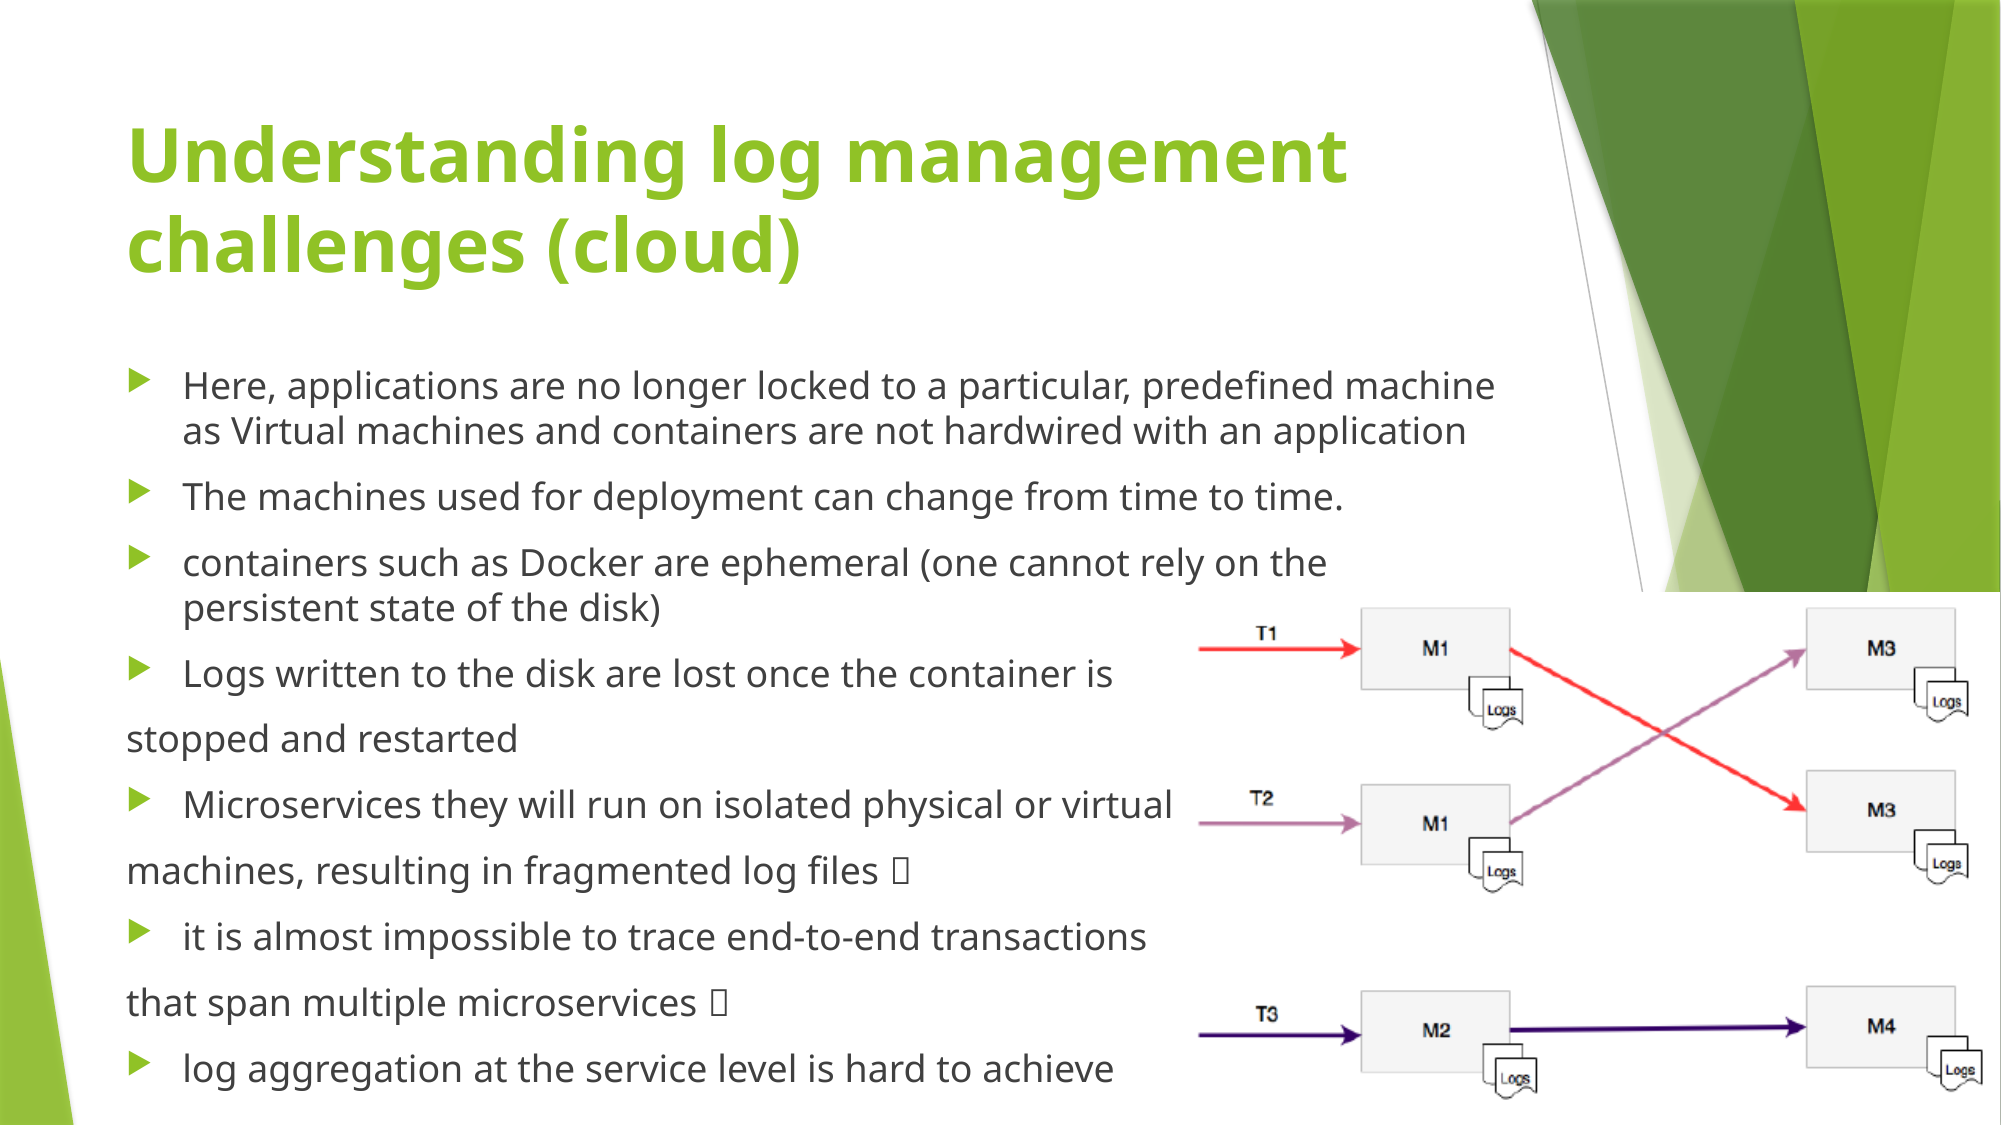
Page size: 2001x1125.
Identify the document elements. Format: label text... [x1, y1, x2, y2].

picture [1188, 591, 2000, 1125]
title Understanding log management challenges (cloud) [111, 99, 1522, 317]
list Here, applications are no longer locked to a particular, predefined machine as Virtual machines and containers are not hardwired with an application The machines used for deployment can change from time to time. containers such as Docker are ephemeral (one cannot rely on the persistent state of the disk) Logs written to the disk are lost once the container is stopped and restarted Microservices they will run on isolated physical or virtual machines, resulting in fragmented log files  it is almost impossible to trace end-to-end transactions that span multiple microservices  log aggregation at the service level is hard to achieve [111, 354, 1522, 1125]
